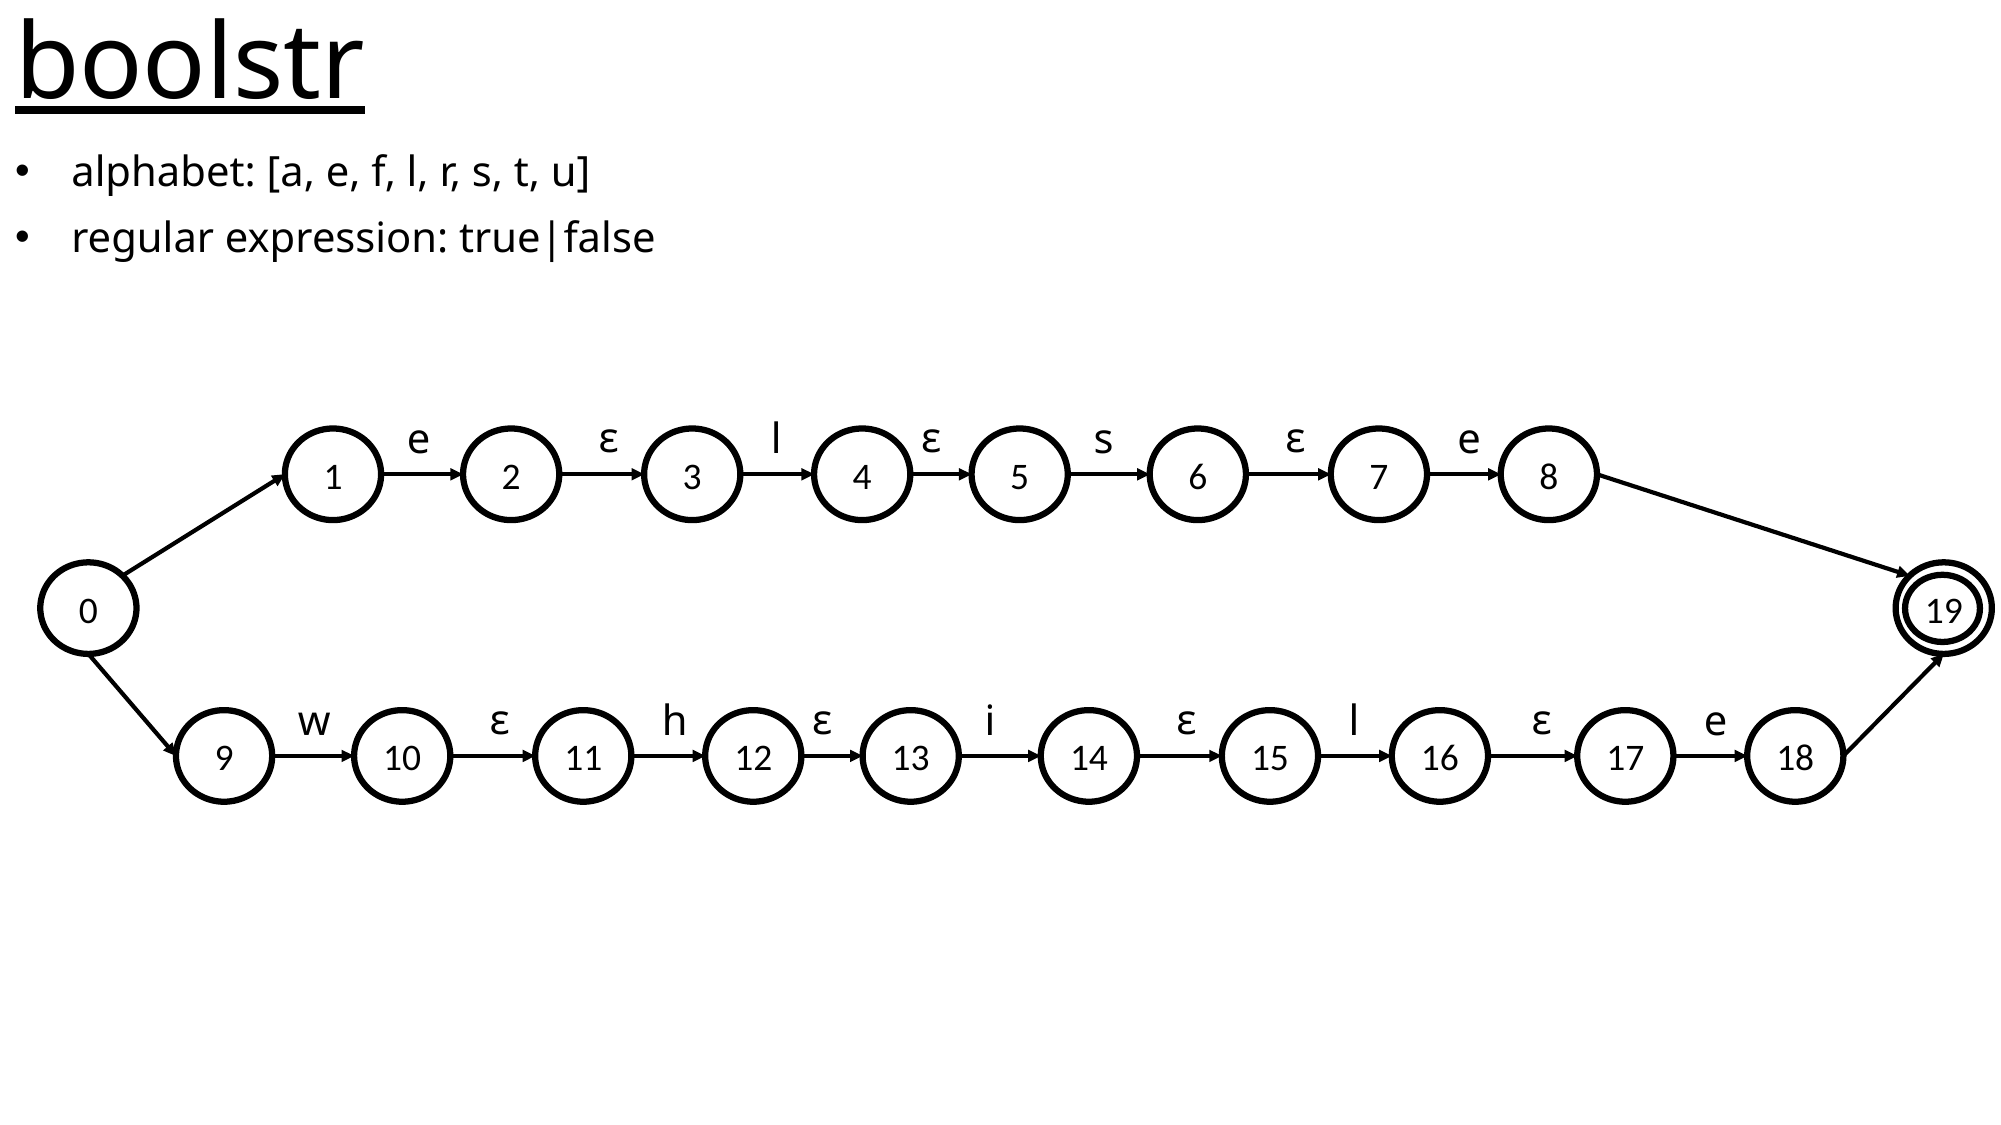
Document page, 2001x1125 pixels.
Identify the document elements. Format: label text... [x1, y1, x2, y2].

text_box 4 [823, 427, 906, 522]
text_box 8 [1510, 427, 1598, 522]
text_box 18 [1756, 709, 1845, 803]
text_box 13 [883, 709, 960, 803]
text_box 5 [992, 427, 1069, 522]
text_box e [1442, 410, 1518, 503]
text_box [1843, 653, 1944, 756]
text_box 14 [1045, 709, 1138, 803]
text_box ε [1516, 690, 1608, 795]
text_box ε [906, 409, 997, 513]
text_box w [282, 692, 358, 784]
text_box h [646, 692, 722, 784]
text_box ε [474, 690, 566, 795]
text_box 7 [1351, 427, 1429, 522]
text_box ε [1161, 690, 1252, 795]
text_box 16 [1400, 709, 1489, 803]
text_box [1904, 573, 1981, 644]
text_box 6 [1154, 427, 1247, 522]
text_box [1596, 474, 1910, 576]
text_box ε [583, 409, 674, 513]
text_box i [969, 692, 1045, 784]
text_box 10 [358, 709, 452, 803]
subtitle alphabet: [a, e, f, l, r, s, t, u] regular expression: true|false [0, 142, 2000, 260]
text_box s [1078, 410, 1154, 503]
text_box 11 [556, 709, 633, 803]
text_box e [391, 410, 467, 503]
text_box l [755, 410, 831, 503]
text_box 12 [713, 709, 797, 803]
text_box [122, 474, 285, 576]
text_box ε [797, 690, 888, 795]
text_box ε [1270, 409, 1361, 513]
text_box l [1333, 692, 1409, 784]
text_box 0 [39, 561, 138, 655]
text_box 1 [283, 427, 383, 522]
text_box 17 [1598, 709, 1675, 803]
text_box e [1689, 692, 1764, 784]
text_box 3 [664, 427, 742, 522]
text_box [88, 653, 176, 756]
text_box 9 [174, 709, 274, 803]
text_box 19 [1894, 561, 1993, 655]
text_box 2 [467, 427, 561, 522]
title boolstr [0, 0, 1500, 129]
text_box 15 [1242, 709, 1320, 803]
